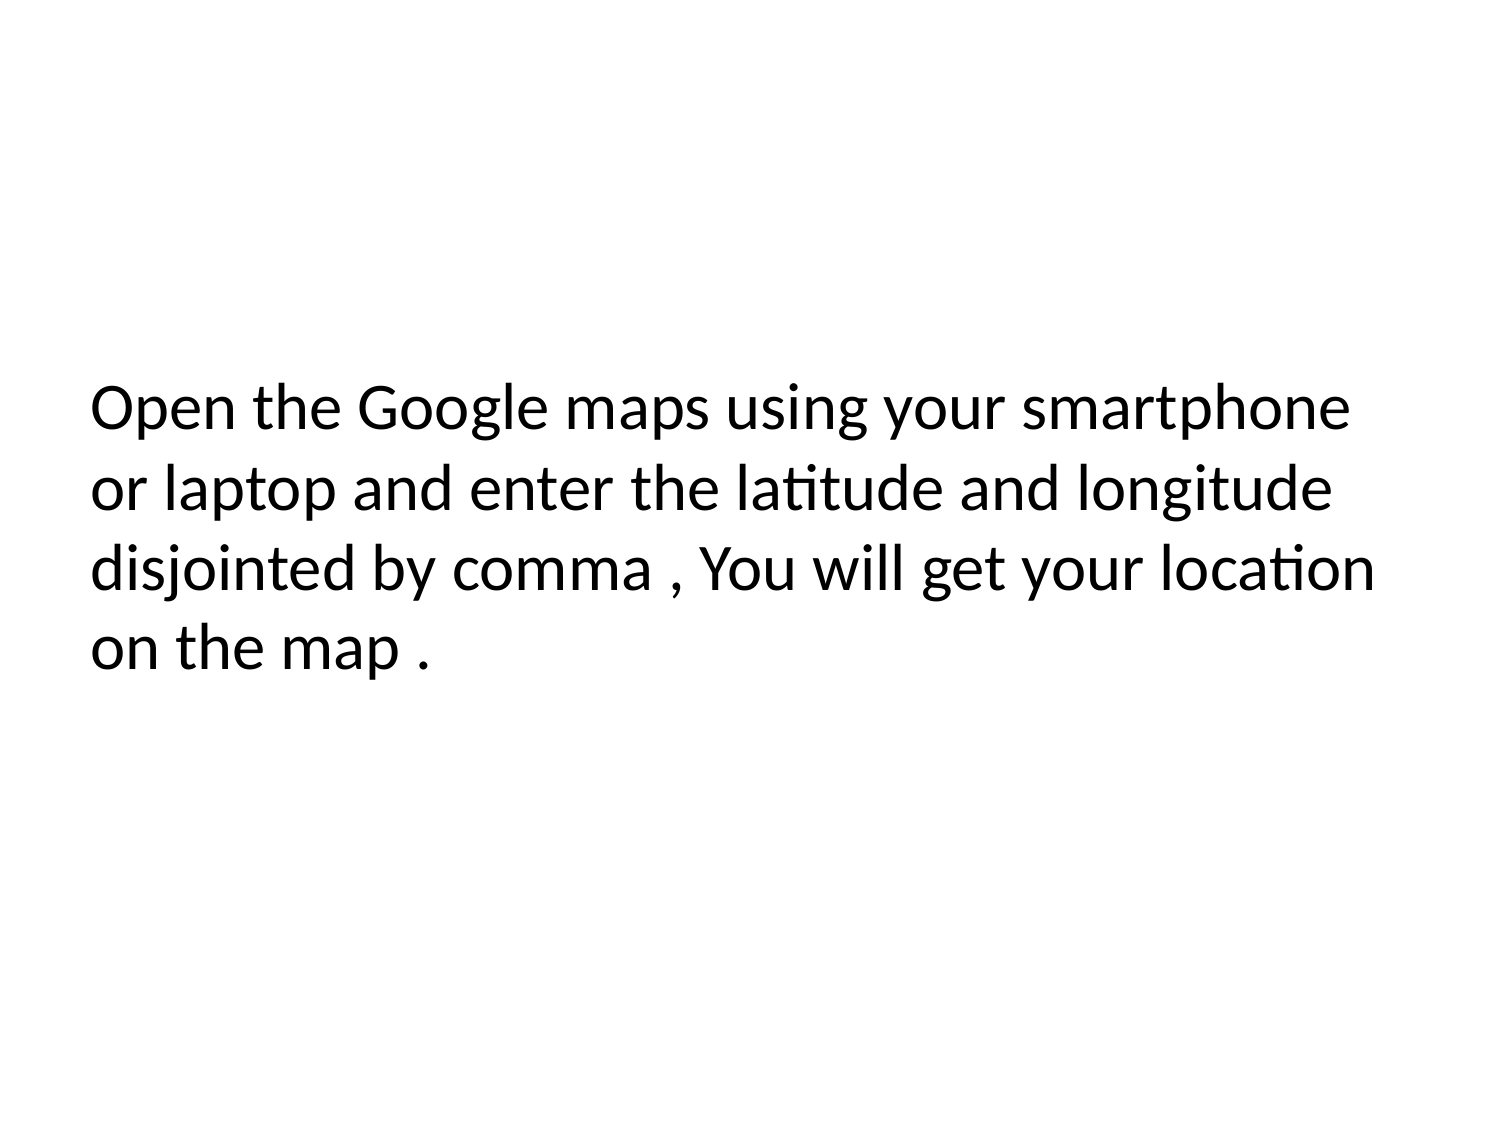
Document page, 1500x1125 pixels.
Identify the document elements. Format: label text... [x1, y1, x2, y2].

list Open the Google maps using your smartphone or laptop and enter the latitude and longitude disjointed by comma , You will get your location on the map . [75, 262, 1425, 1005]
